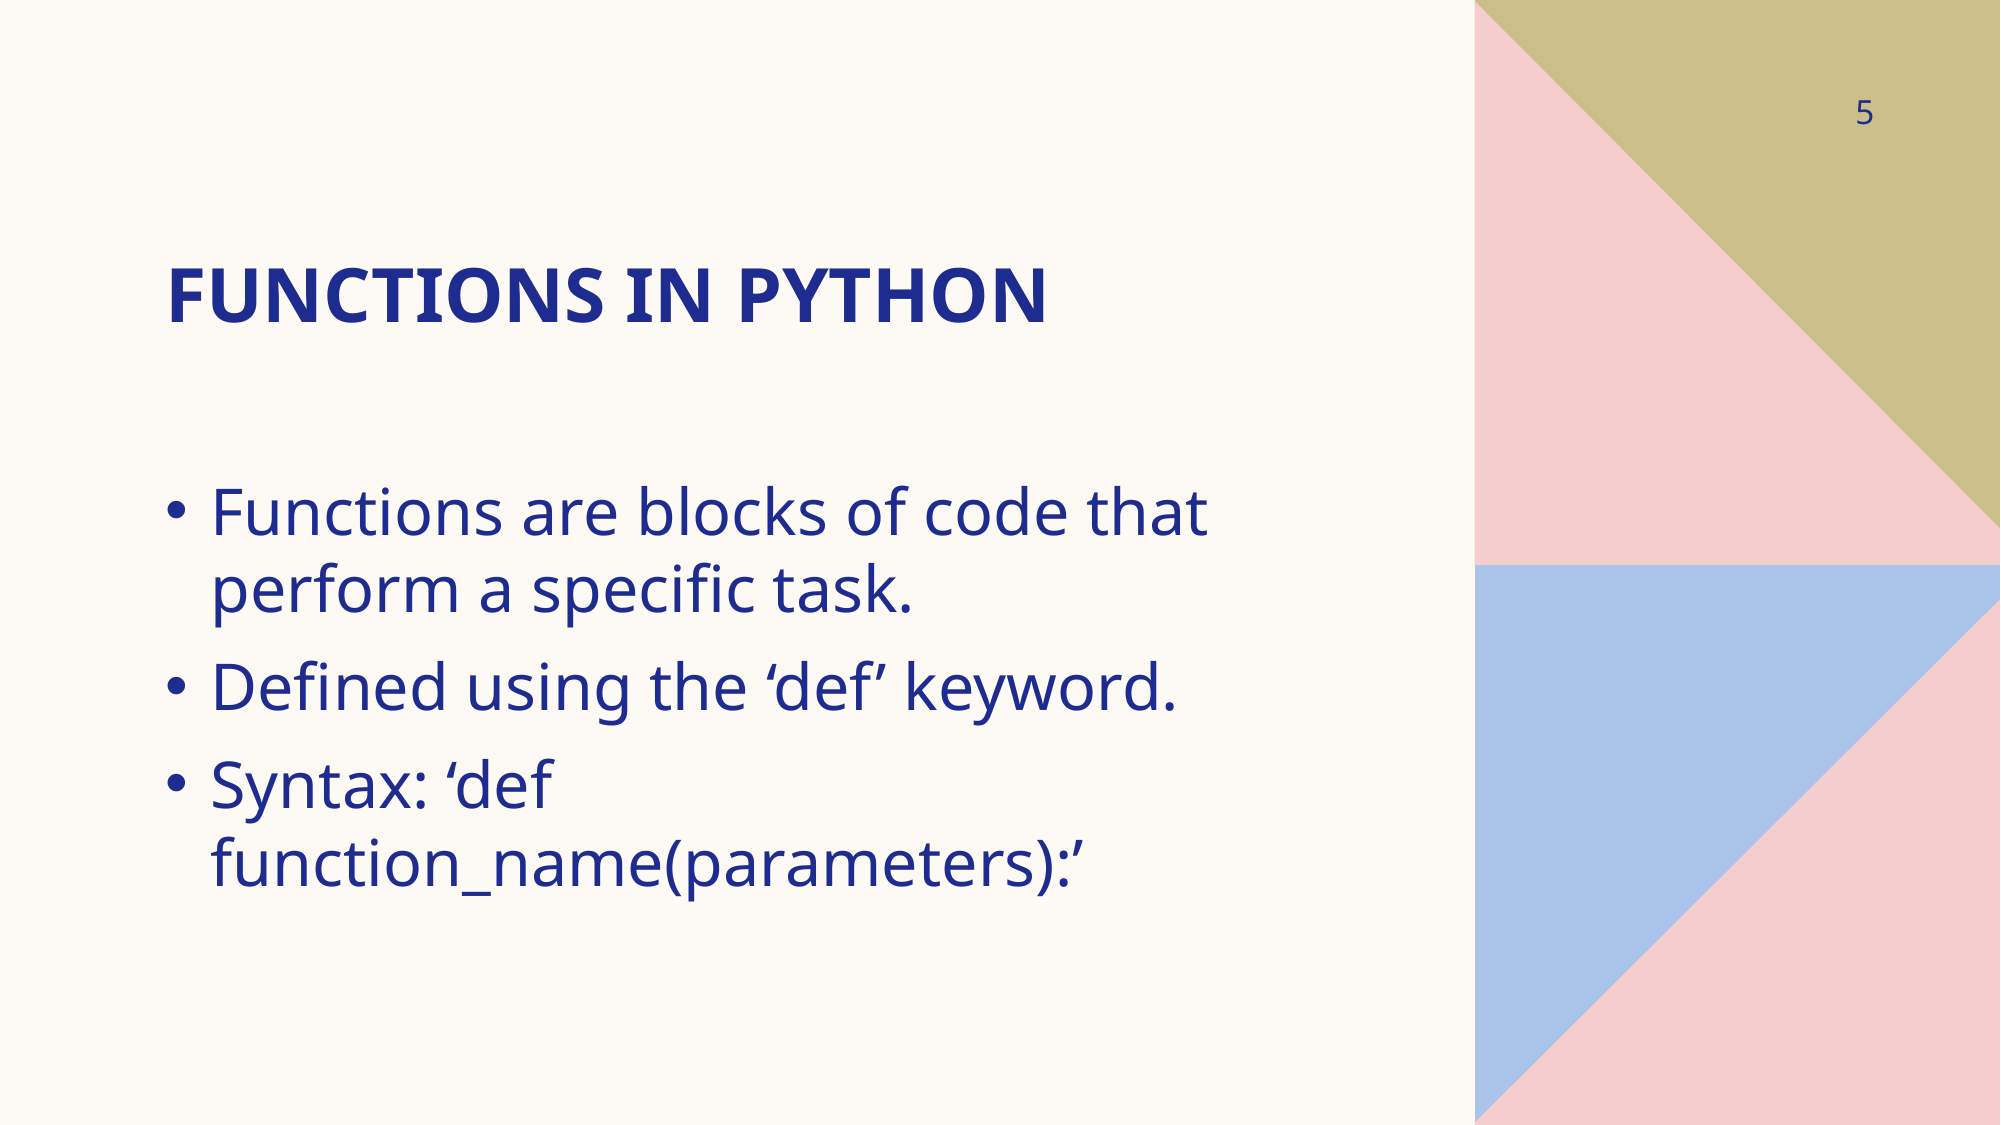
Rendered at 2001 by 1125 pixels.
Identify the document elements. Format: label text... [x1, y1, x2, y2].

slide_number 5 [1712, 75, 1875, 153]
list Functions are blocks of code that perform a specific task. Defined using the ‘def’ keyword. Syntax: ‘def function_name(parameters):’ [150, 470, 1401, 902]
title Functions in Python [150, 136, 1429, 338]
